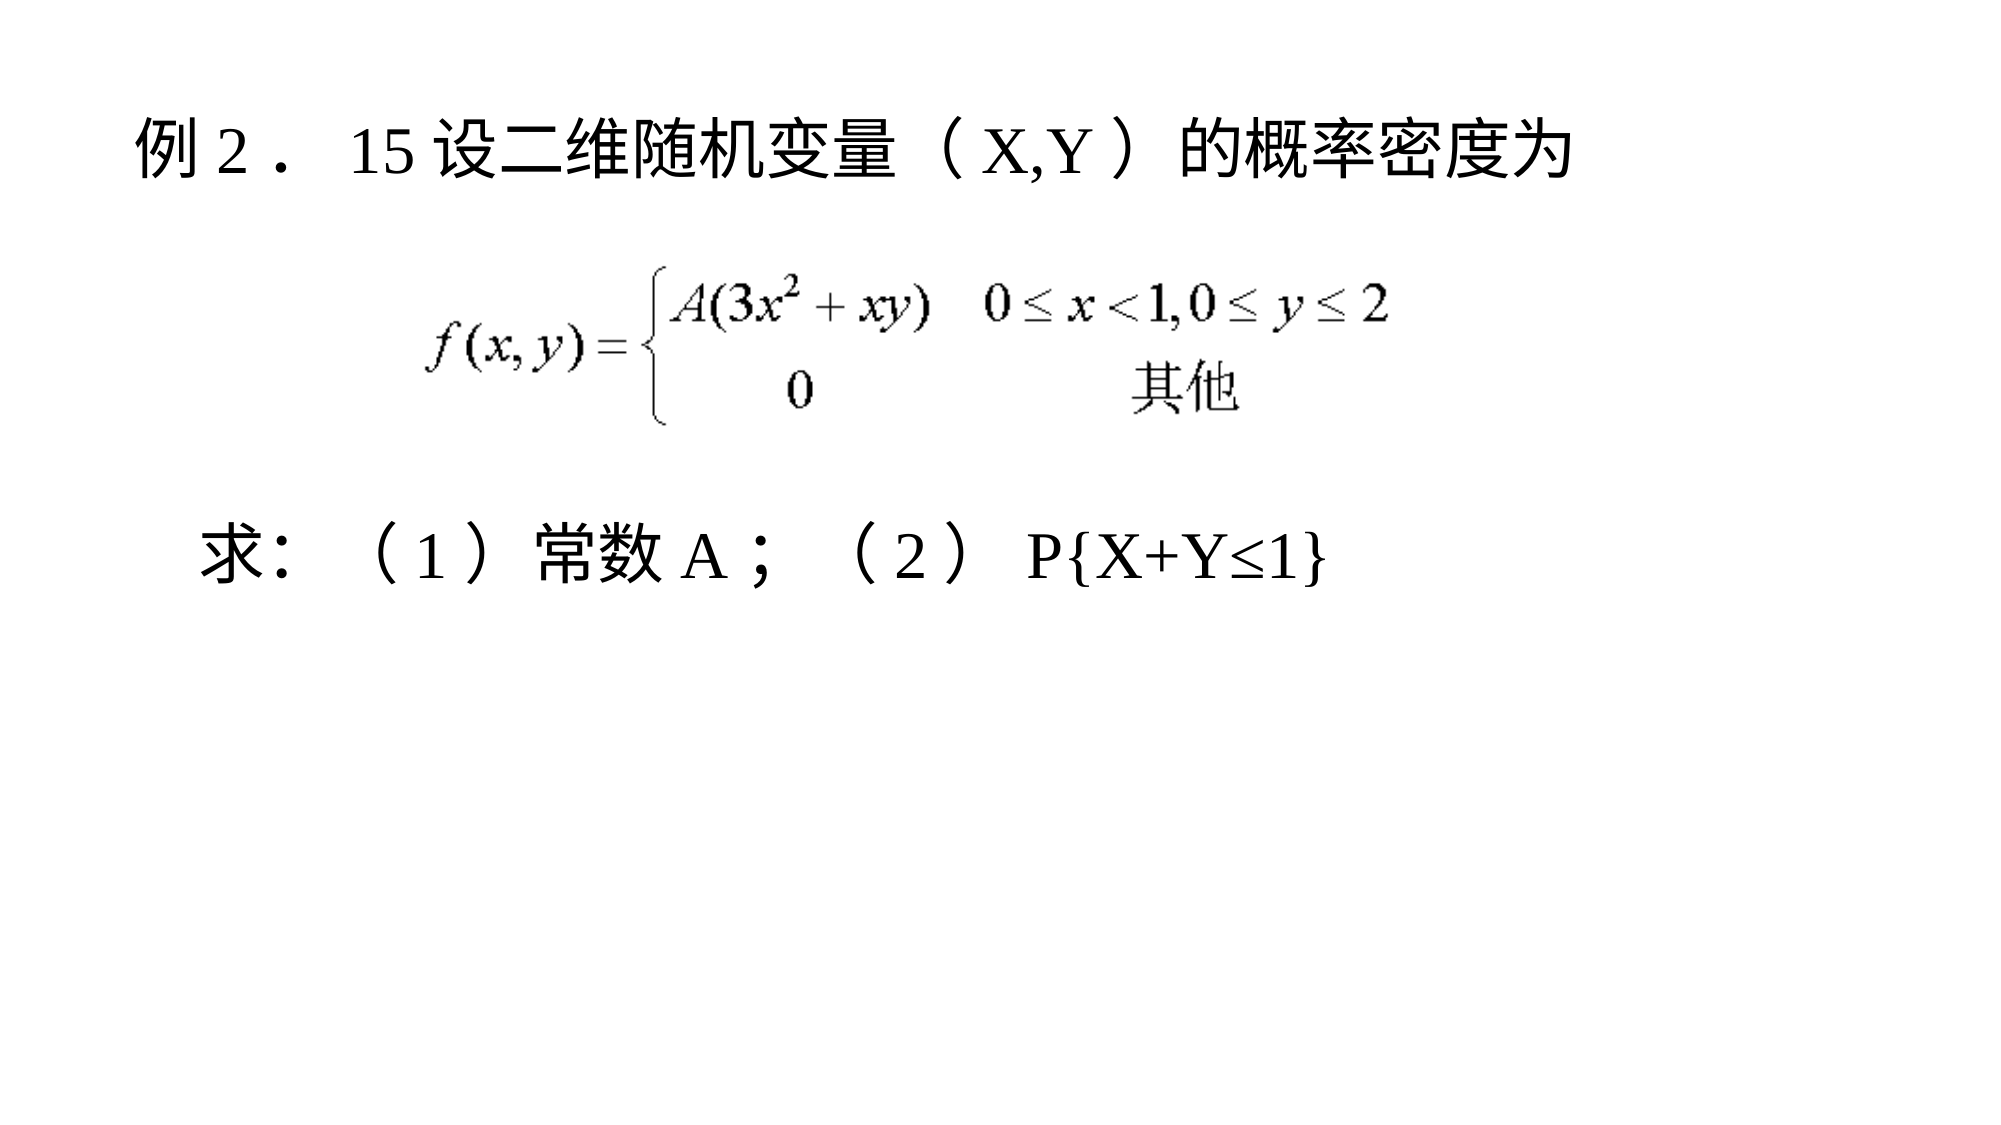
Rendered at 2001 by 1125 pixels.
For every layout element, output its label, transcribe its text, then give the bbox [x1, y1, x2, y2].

text_box 例2．15设二维随机变量（X,Y）的概率密度为 [118, 99, 1657, 195]
text_box 求：（1）常数A；（2）P{X+Y≤1} [183, 504, 1347, 600]
picture [420, 246, 1390, 454]
